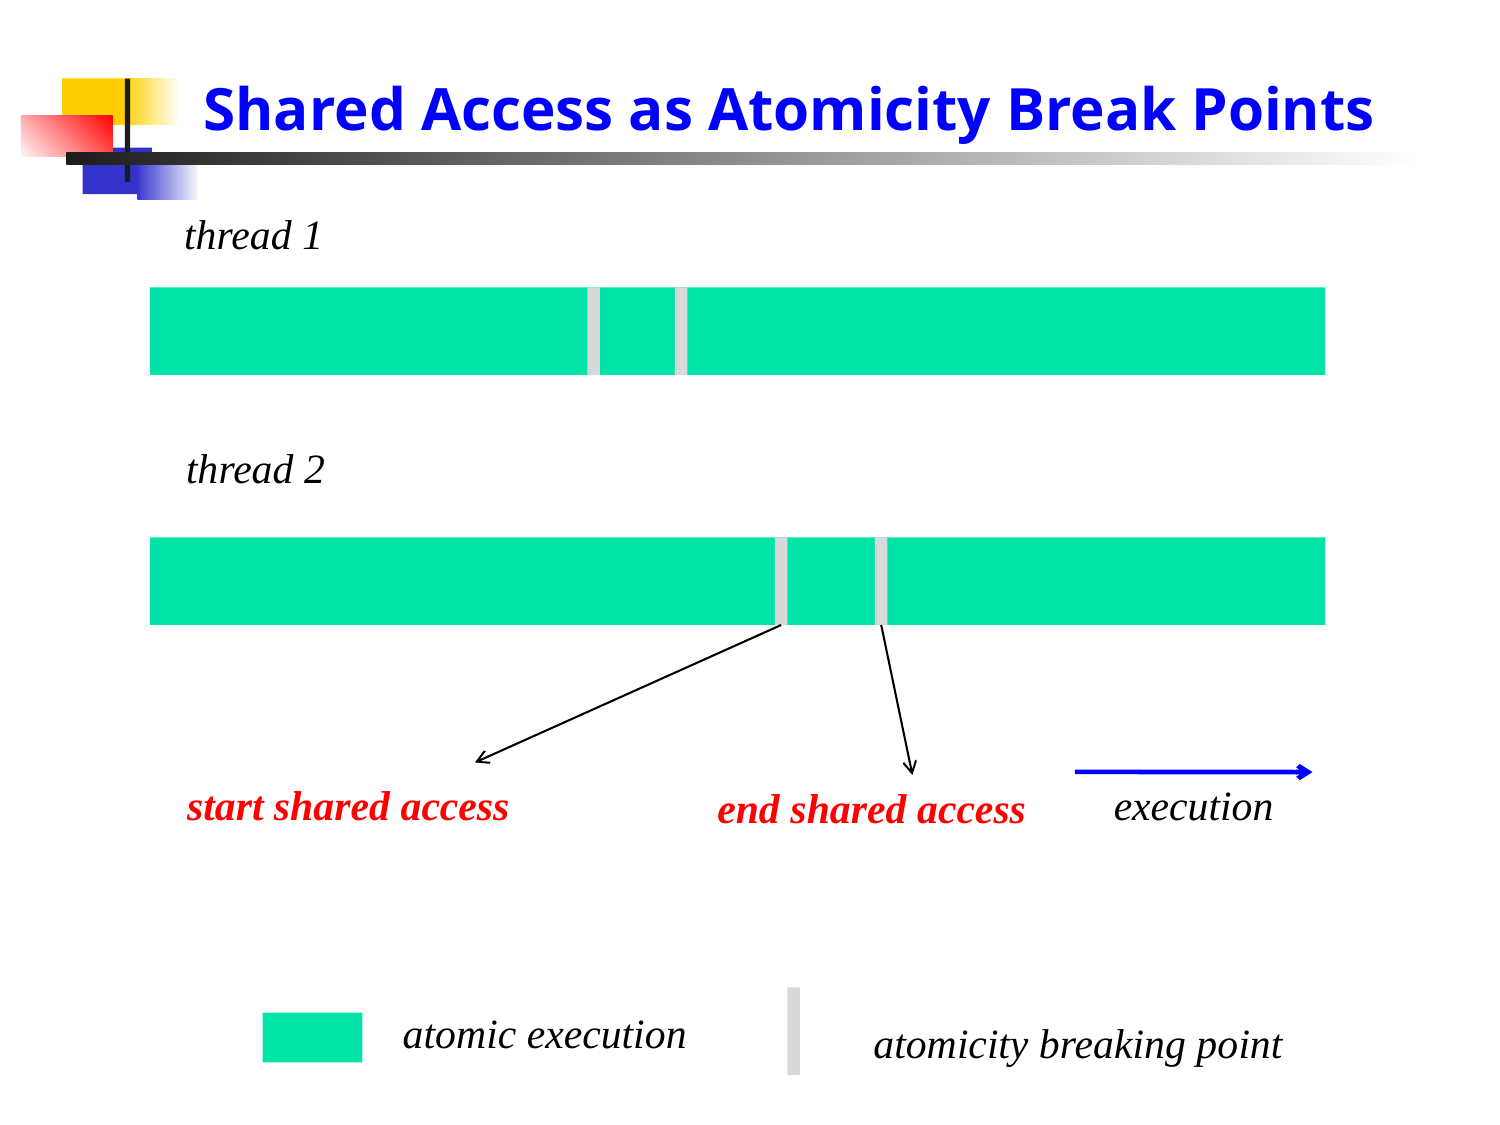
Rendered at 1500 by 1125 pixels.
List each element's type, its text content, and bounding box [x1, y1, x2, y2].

text_box atomic execution [387, 999, 702, 1065]
text_box [774, 537, 788, 623]
text_box [888, 537, 1325, 625]
text_box execution [1098, 782, 1289, 837]
text_box atomicity breaking point [858, 1009, 1298, 1075]
text_box [150, 537, 774, 625]
title Shared Access as Atomicity Break Points [188, 37, 1468, 151]
text_box [688, 287, 1325, 375]
text_box [787, 987, 800, 1075]
text_box [788, 537, 874, 623]
text_box [874, 537, 888, 623]
text_box [99, 187, 1450, 1088]
text_box [674, 287, 688, 375]
text_box [262, 1012, 363, 1063]
text_box thread 1 [169, 200, 339, 265]
text_box [150, 287, 587, 375]
text_box thread 2 [171, 434, 341, 500]
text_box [163, 624, 1050, 841]
text_box [600, 287, 674, 375]
text_box [587, 287, 600, 375]
